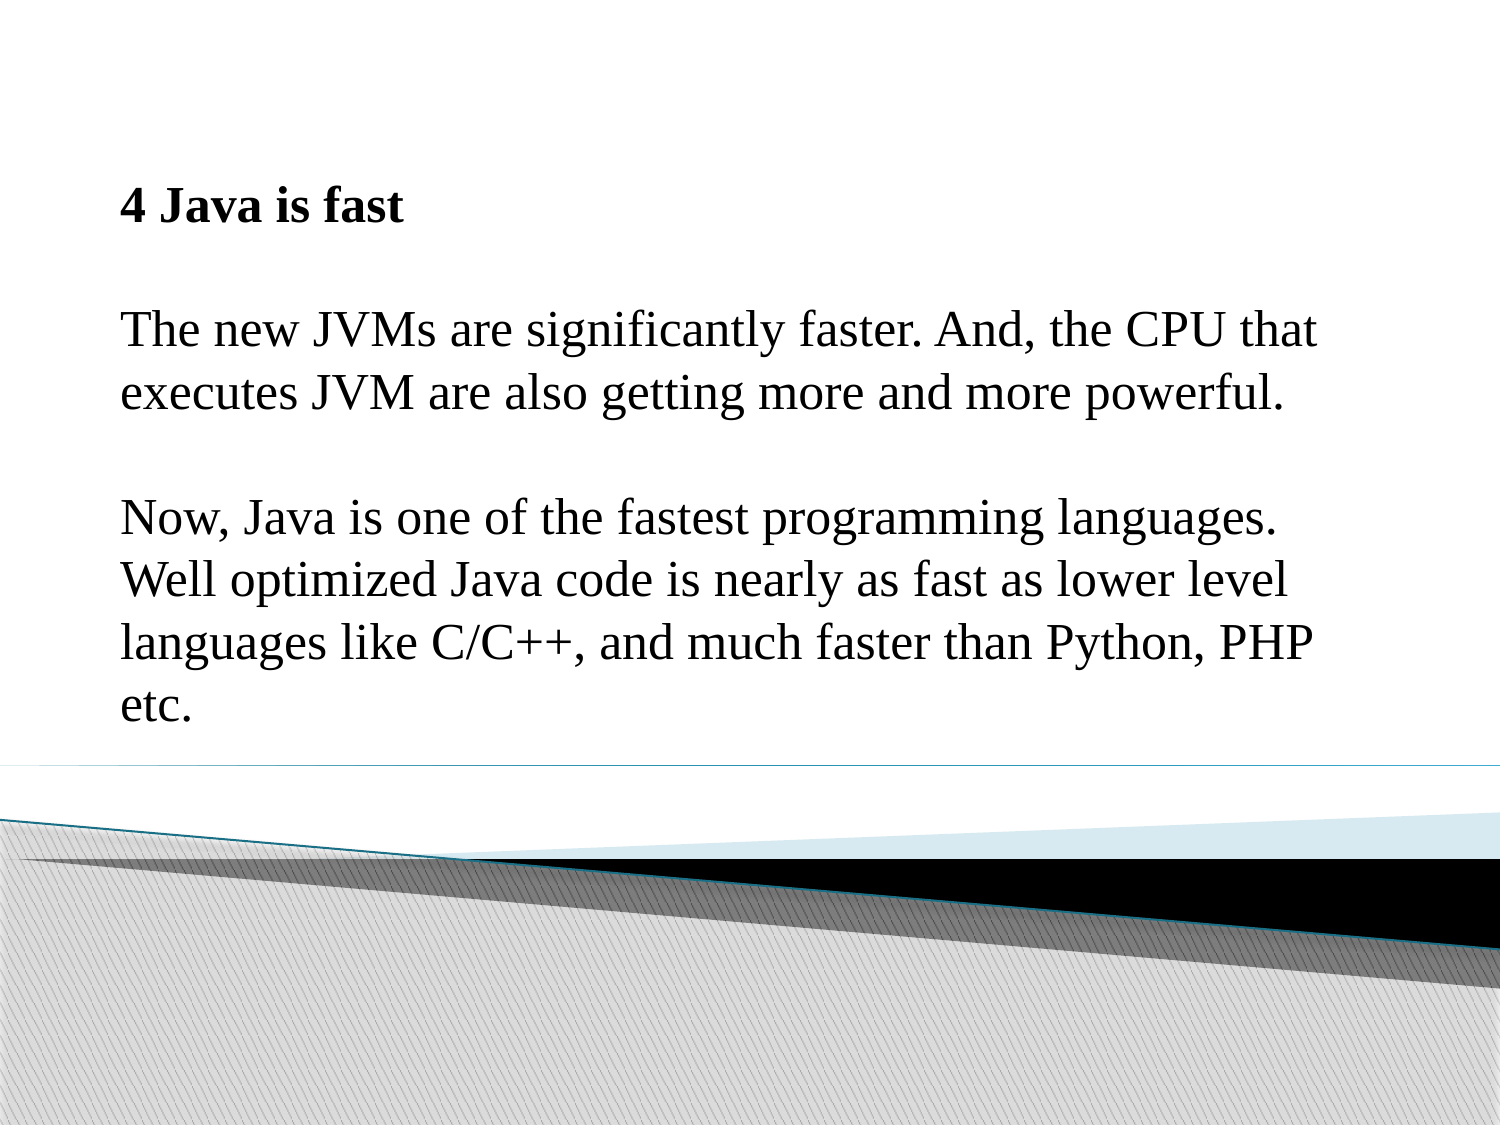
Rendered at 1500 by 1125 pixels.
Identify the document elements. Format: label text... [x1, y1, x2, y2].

picture [5, 859, 1500, 989]
subtitle 4 Java is fast The new JVMs are significantly faster. And, the CPU that executes JVM are also getting more and more powerful. Now, Java is one of the fastest programming languages. Well optimized Java code is nearly as fast as lower level languages like C/C++, and much faster than Python, PHP etc. [112, 162, 1388, 790]
